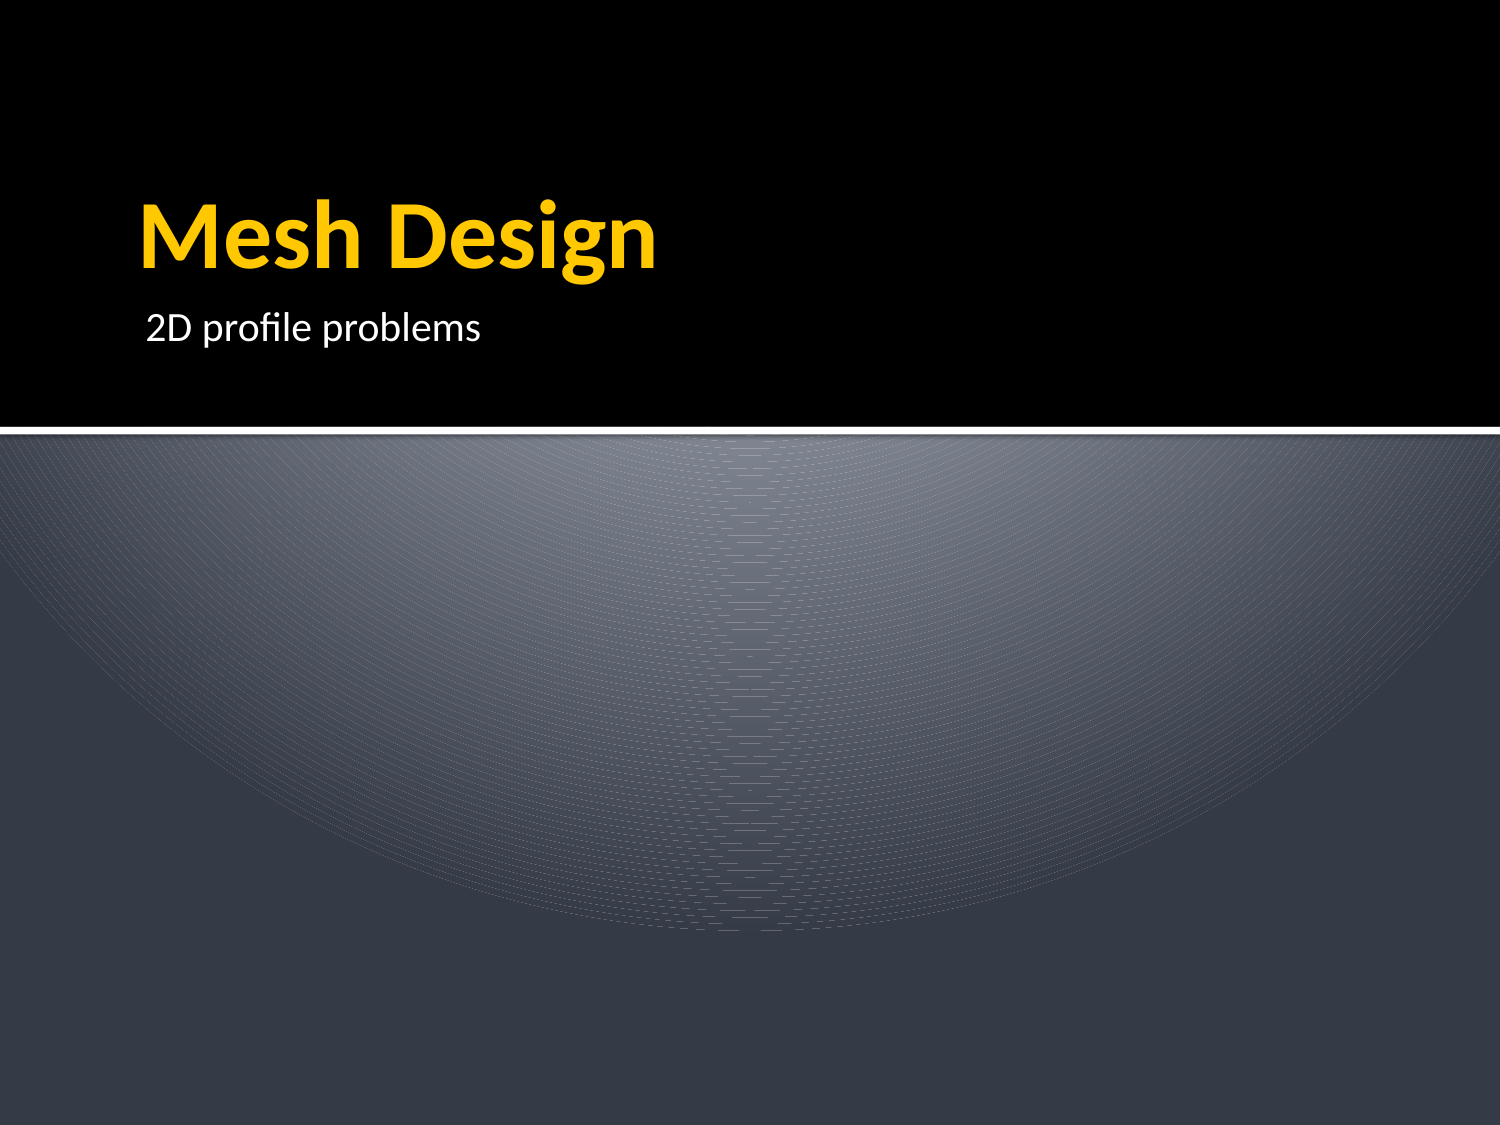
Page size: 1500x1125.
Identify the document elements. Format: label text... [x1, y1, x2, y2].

list 2D profile problems [121, 299, 1438, 413]
title Mesh Design [123, 19, 1438, 288]
